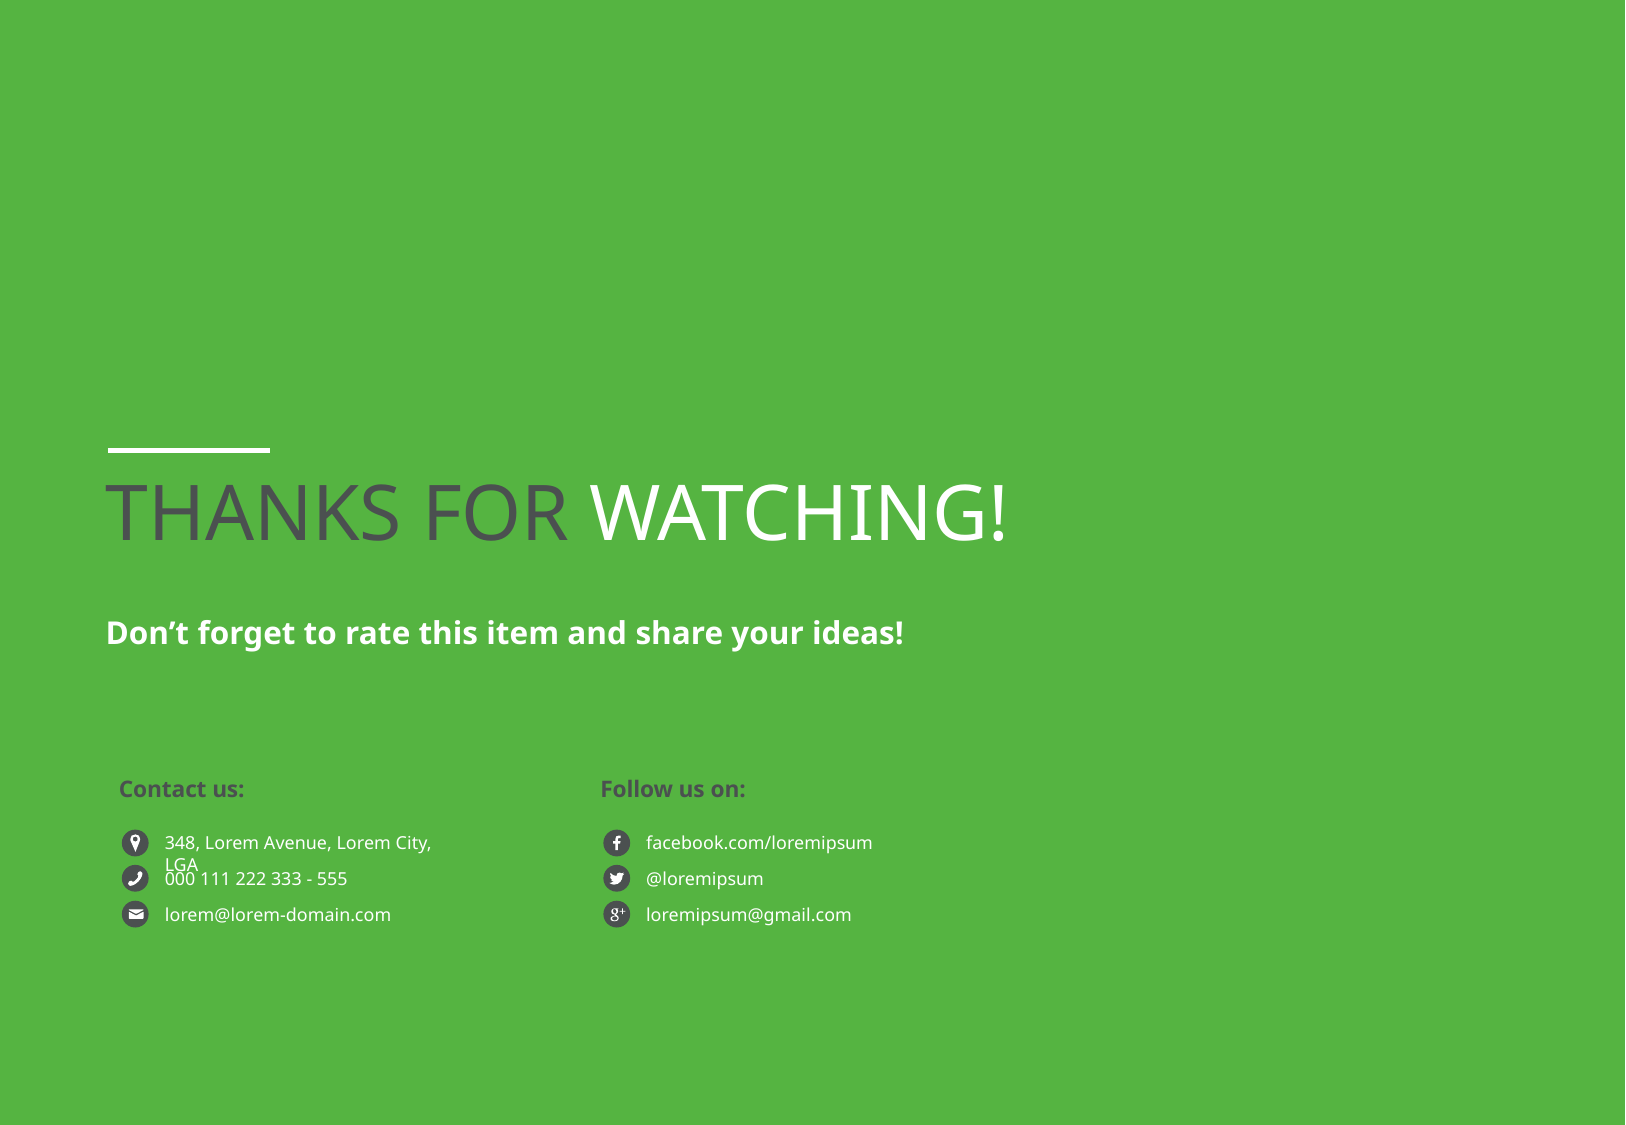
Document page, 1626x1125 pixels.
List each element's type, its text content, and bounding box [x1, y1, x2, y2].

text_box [603, 864, 631, 892]
text_box lorem@lorem-domain.com [164, 903, 458, 925]
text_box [121, 864, 149, 892]
text_box 348, Lorem Avenue, Lorem City, LGA [164, 832, 458, 867]
text_box facebook.com/loremipsum [646, 832, 939, 854]
text_box Contact us: [118, 774, 458, 803]
text_box @loremipsum [646, 867, 939, 889]
text_box THANKS FOR WATCHING! [105, 463, 1520, 557]
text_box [121, 829, 149, 857]
text_box Follow us on: [600, 774, 939, 803]
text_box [603, 900, 631, 928]
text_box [603, 829, 631, 857]
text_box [121, 900, 149, 928]
text_box Don’t forget to rate this item and share your ideas! [105, 613, 1520, 652]
text_box loremipsum@gmail.com [646, 903, 939, 925]
text_box 000 111 222 333 - 555 [164, 867, 458, 889]
